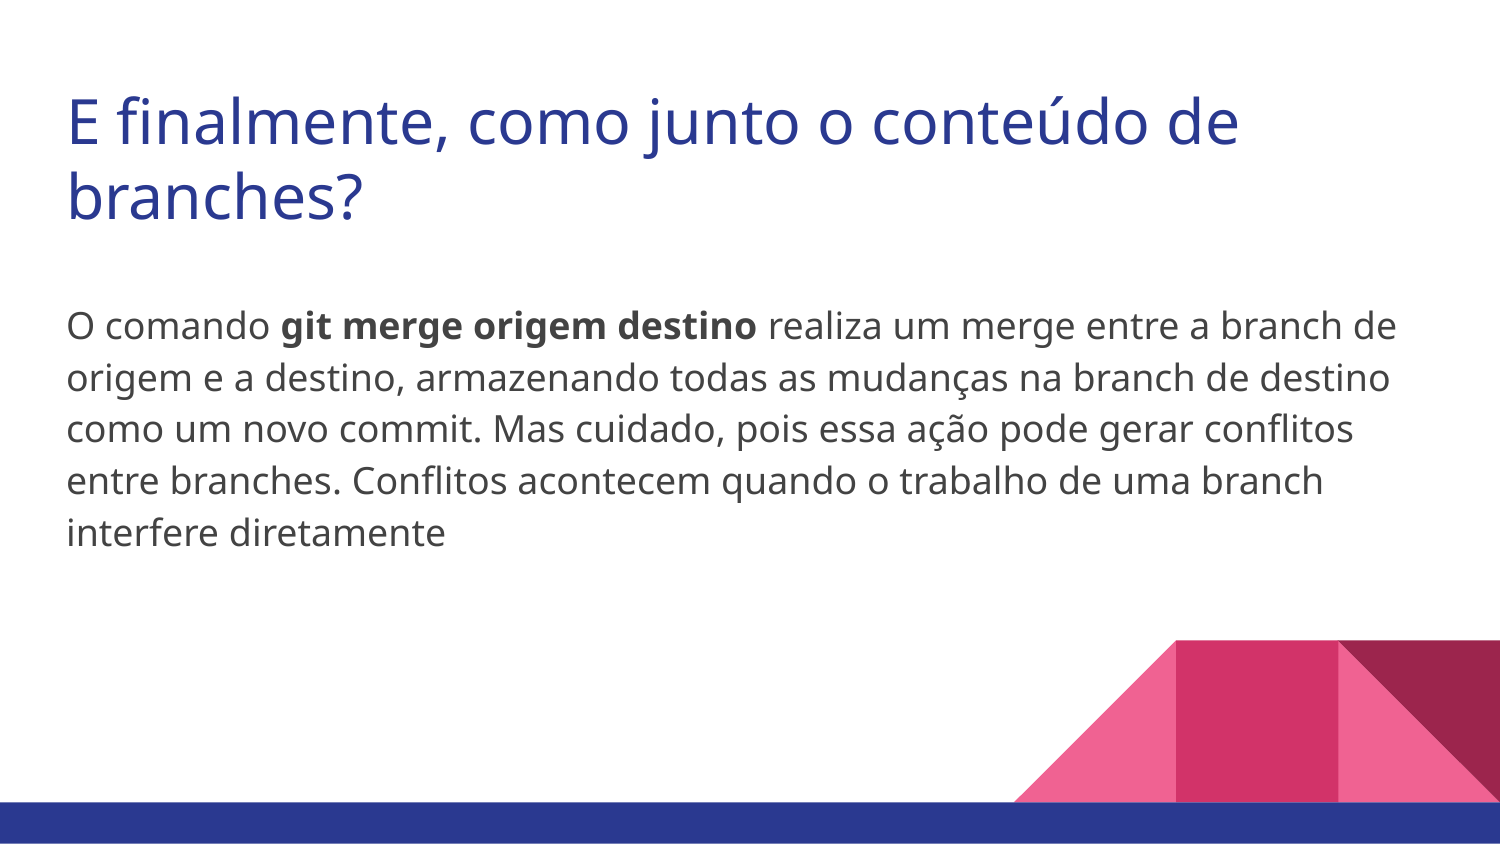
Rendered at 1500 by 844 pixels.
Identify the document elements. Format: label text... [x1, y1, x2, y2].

list O comando git merge origem destino realiza um merge entre a branch de origem e a destino, armazenando todas as mudanças na branch de destino como um novo commit. Mas cuidado, pois essa ação pode gerar conflitos entre branches. Conflitos acontecem quando o trabalho de uma branch interfere diretamente [51, 201, 1449, 750]
title E finalmente, como junto o conteúdo de branches? [51, 67, 1449, 167]
